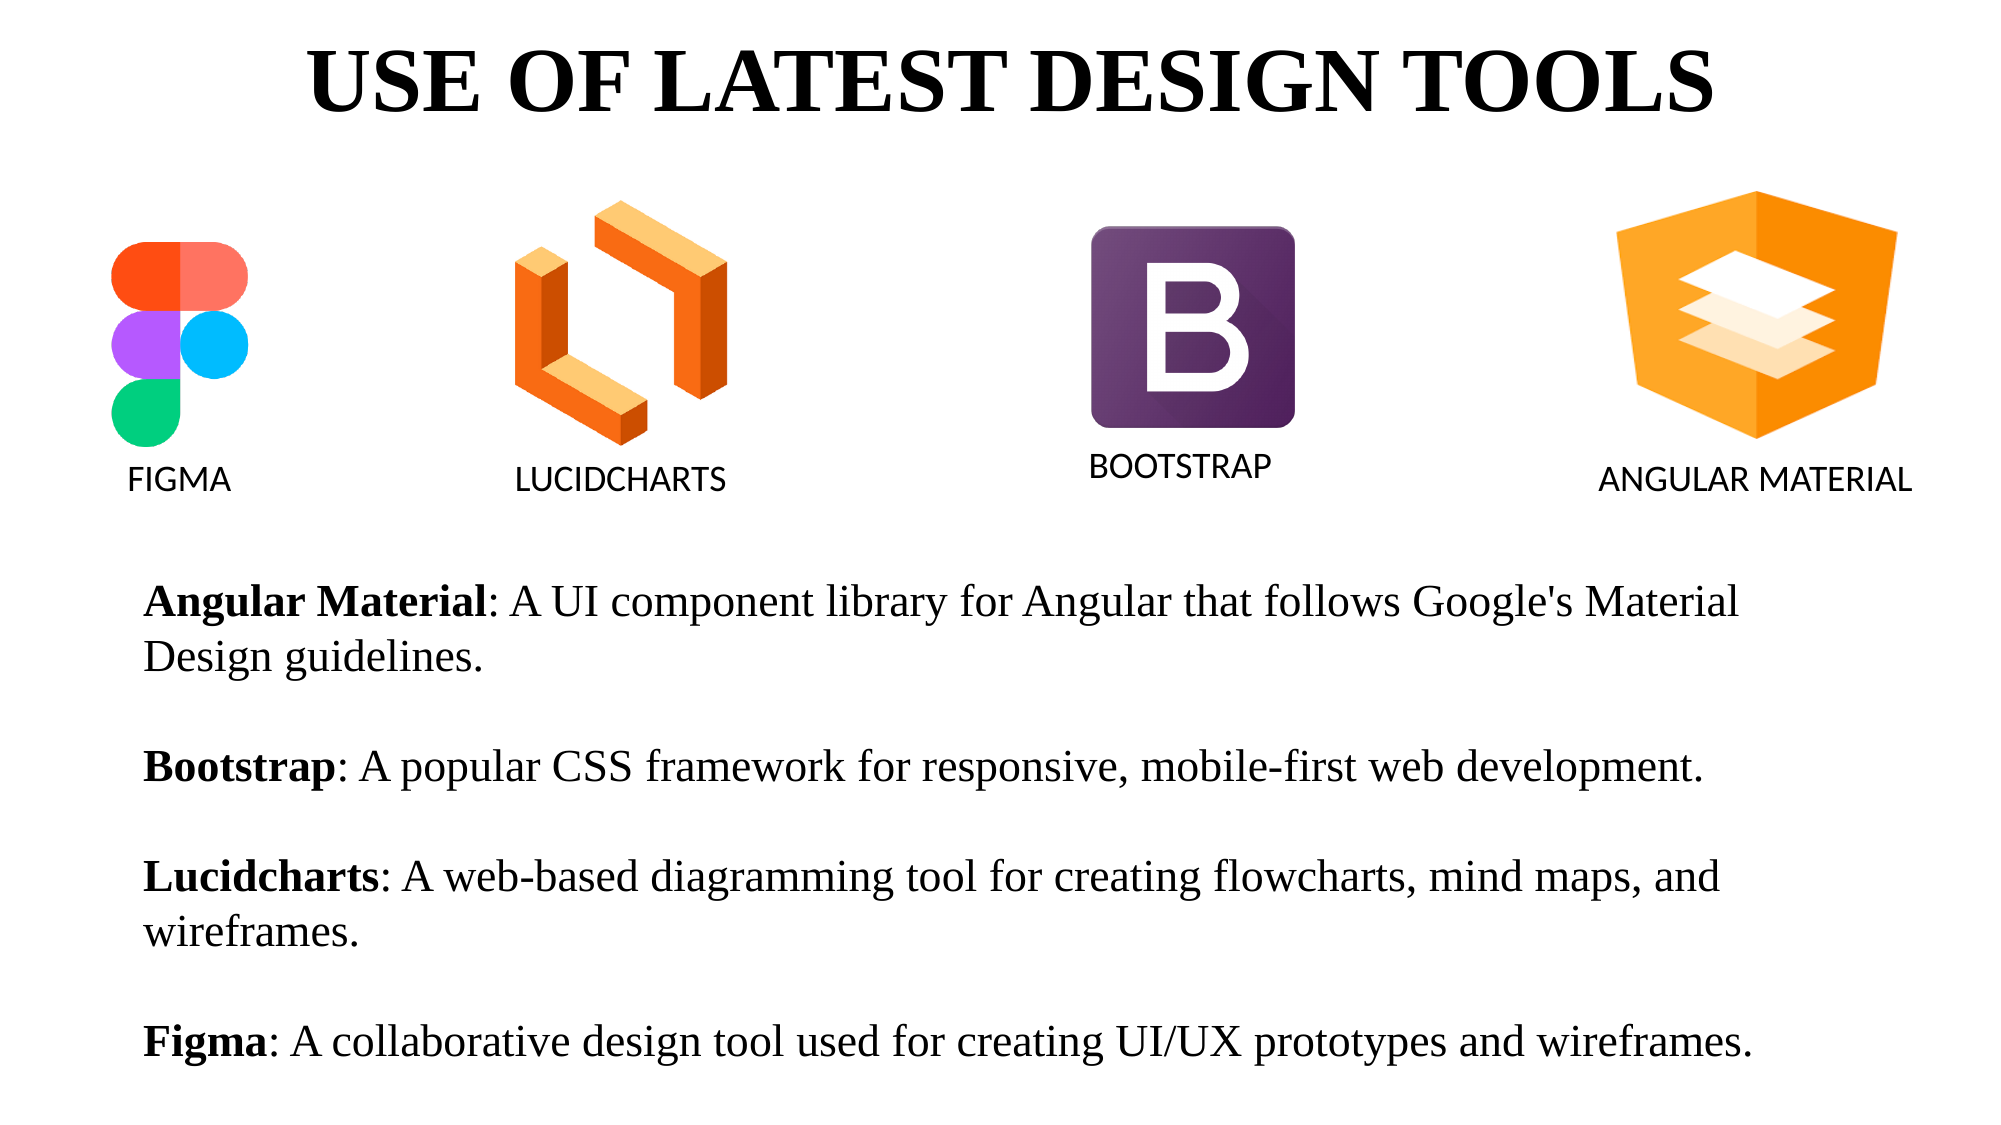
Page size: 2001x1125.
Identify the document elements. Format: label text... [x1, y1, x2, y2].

text_box FIGMA [95, 447, 264, 507]
text_box Angular Material: A UI component library for Angular that follows Google's Material Design guidelines. Bootstrap: A popular CSS framework for responsive, mobile-first web development. Lucidcharts: A web-based diagramming tool for creating flowcharts, mind maps, and wireframes. Figma: A collaborative design tool used for creating UI/UX prototypes and wireframes. [128, 563, 1874, 1118]
text_box ANGULAR MATERIAL [1574, 446, 1937, 507]
picture [497, 200, 744, 446]
picture [77, 242, 282, 447]
title USE OF LATEST DESIGN TOOLS [148, 0, 1874, 191]
text_box LUCIDCHARTS [497, 446, 744, 507]
text_box BOOTSTRAP [1057, 433, 1303, 494]
picture [1616, 191, 1898, 439]
picture [1082, 217, 1304, 437]
